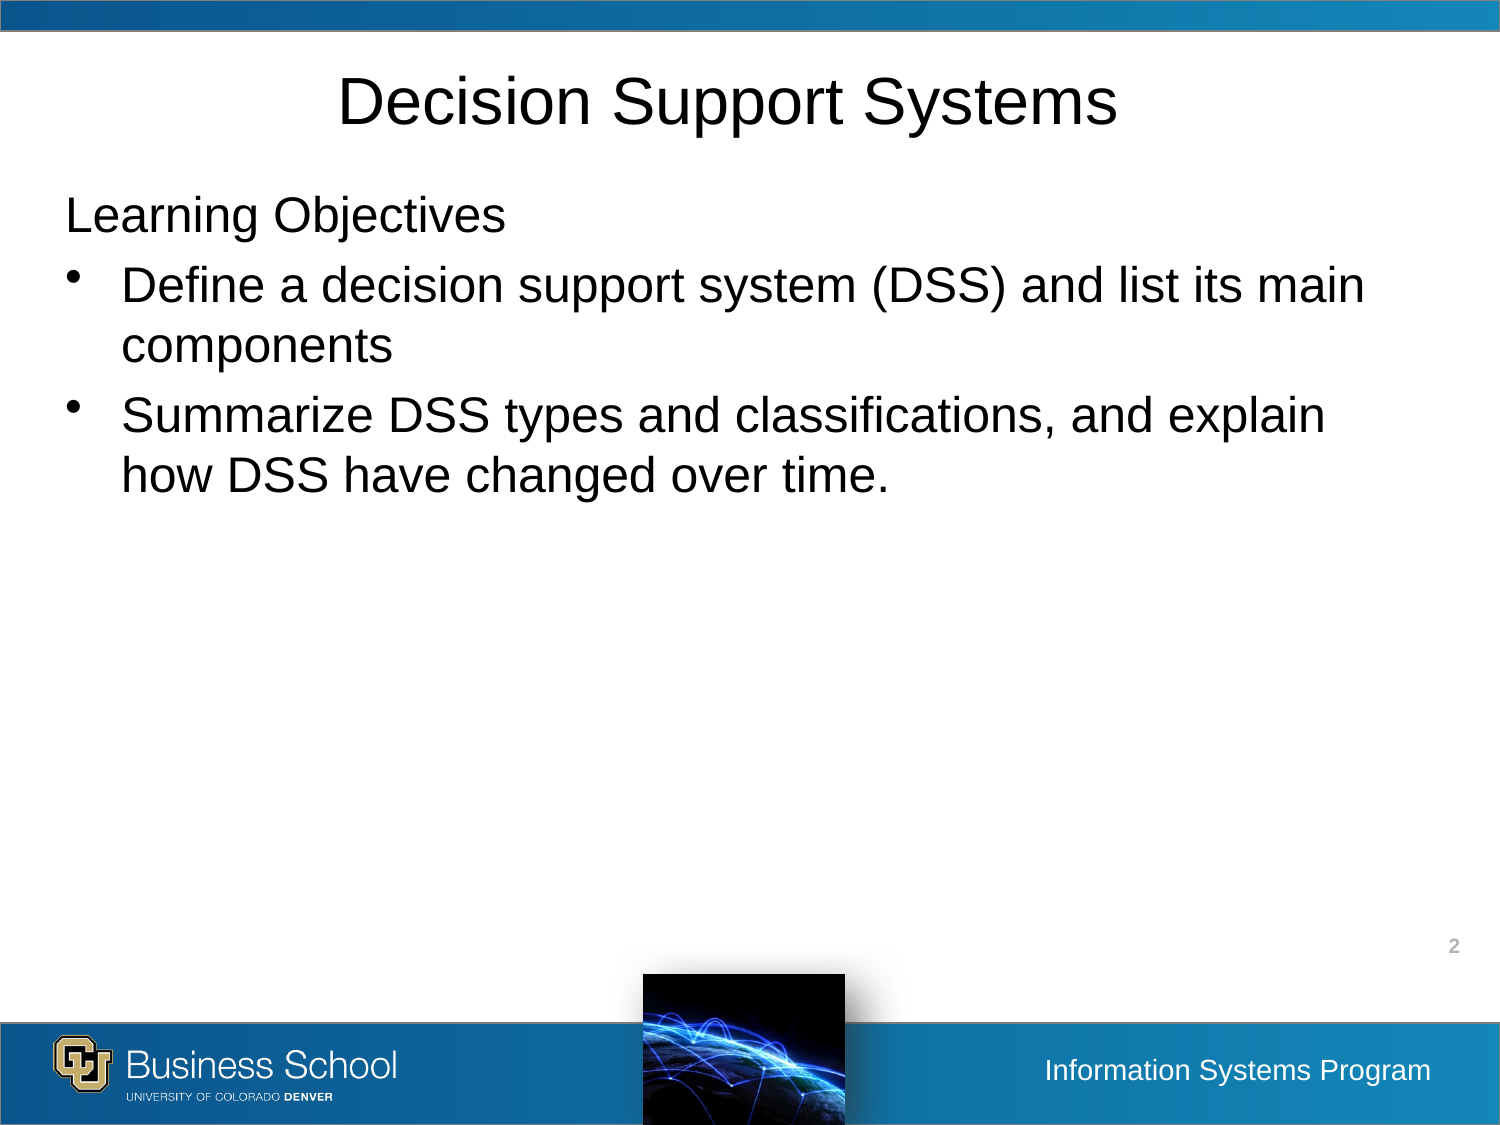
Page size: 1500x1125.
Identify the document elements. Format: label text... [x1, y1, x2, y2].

picture [53, 1034, 396, 1101]
title Decision Support Systems [49, 49, 1426, 163]
list Learning Objectives Define a decision support system (DSS) and list its main components Summarize DSS types and classifications, and explain how DSS have changed over time. [49, 174, 1426, 913]
picture [643, 974, 845, 1125]
